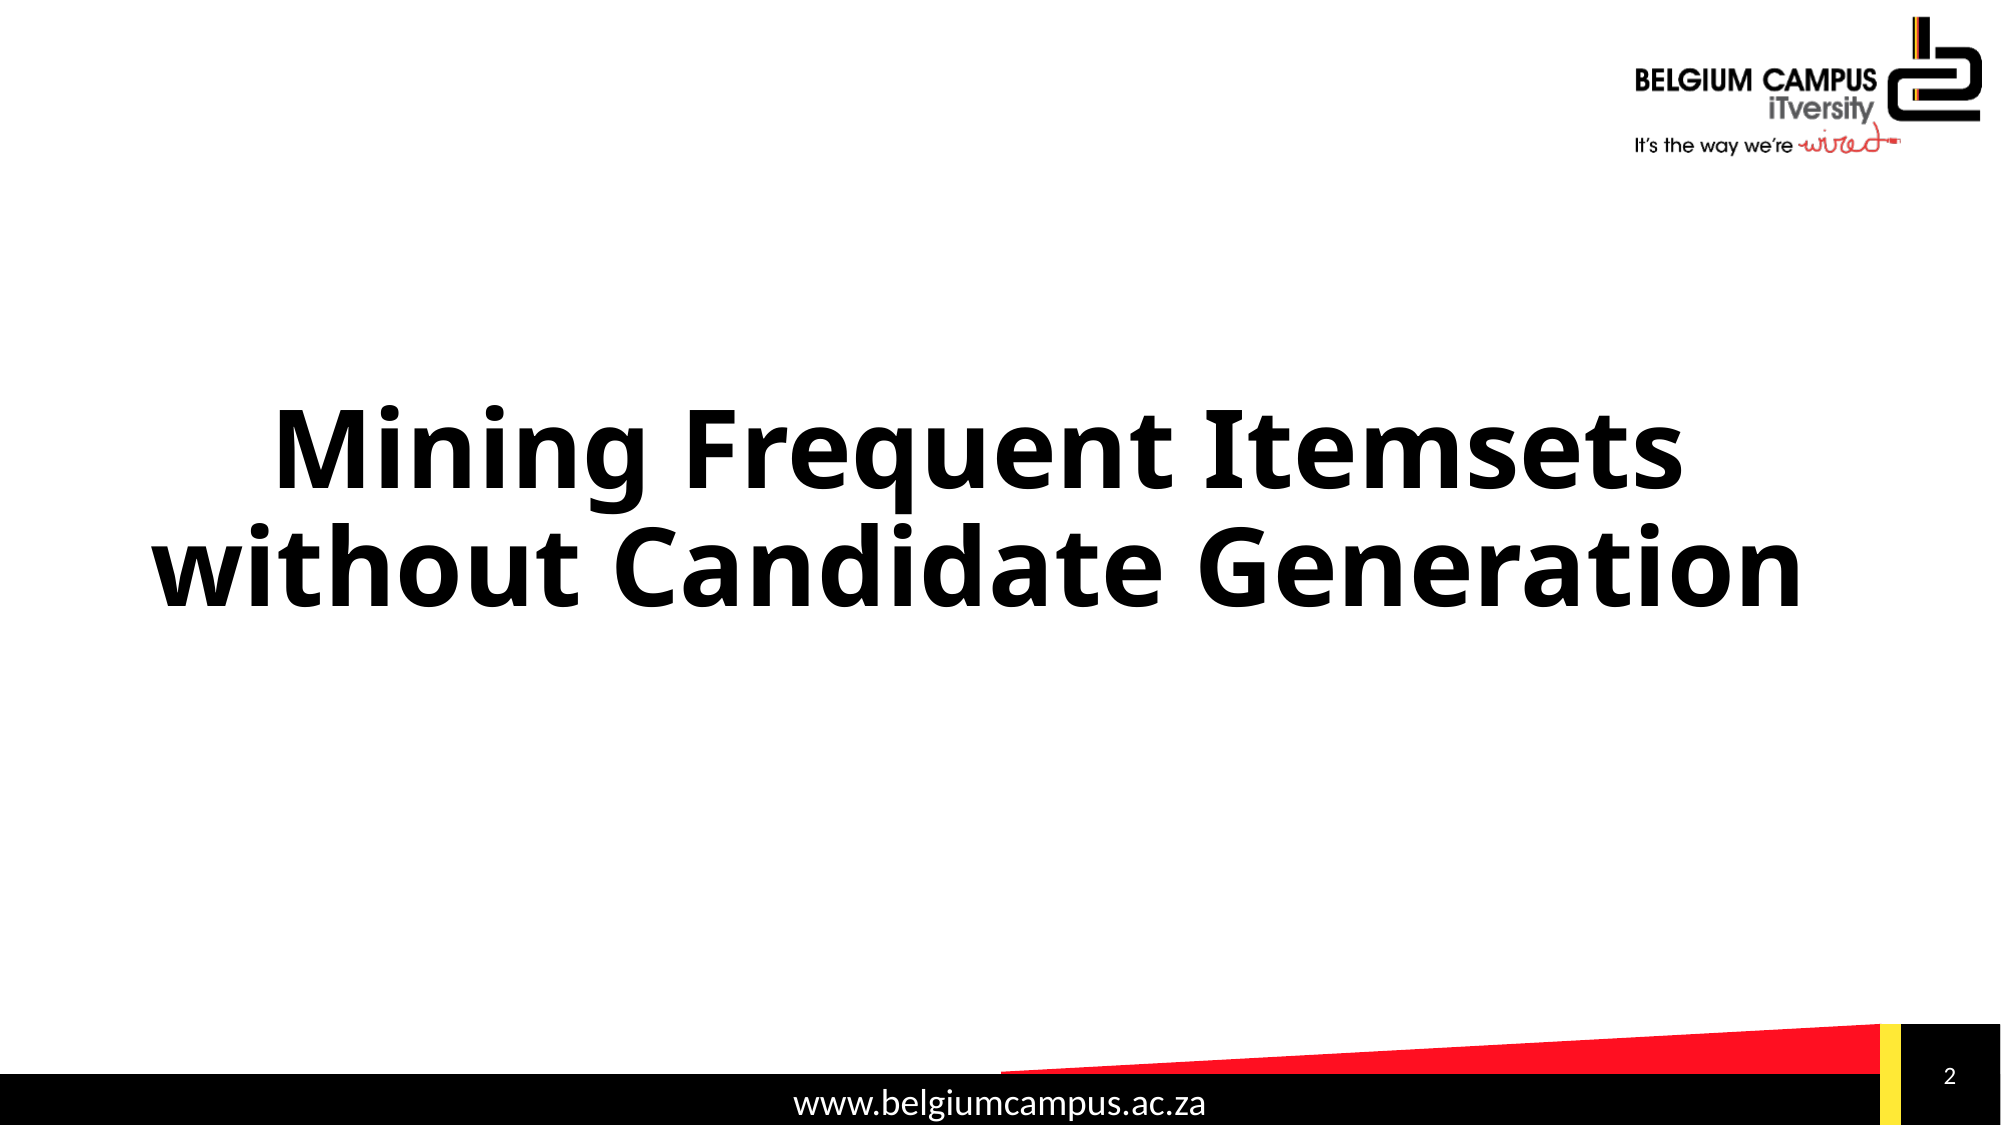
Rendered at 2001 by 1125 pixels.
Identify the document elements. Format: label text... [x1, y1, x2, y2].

list Mining Frequent Itemsets without Candidate Generation [115, 386, 1841, 654]
picture [1631, 0, 1986, 198]
